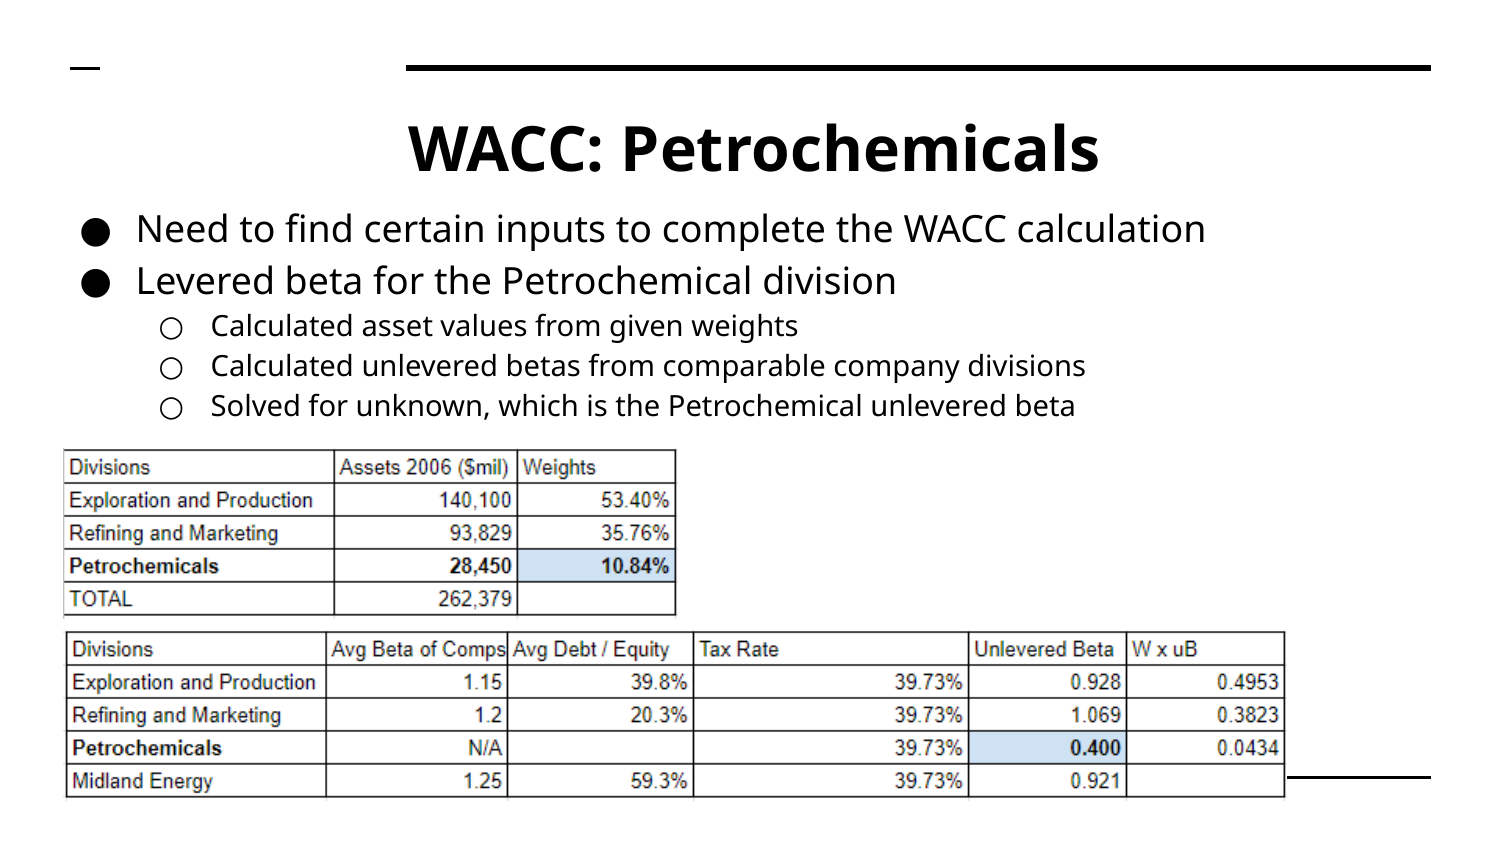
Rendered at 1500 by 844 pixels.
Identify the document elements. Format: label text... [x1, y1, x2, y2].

title WACC: Petrochemicals [393, 94, 1431, 199]
picture [63, 630, 1288, 802]
list Need to find certain inputs to complete the WACC calculation Levered beta for the Petrochemical division Calculated asset values from given weights Calculated unlevered betas from comparable company divisions Solved for unknown, which is the Petrochemical unlevered beta [45, 183, 1396, 677]
picture [63, 447, 678, 619]
